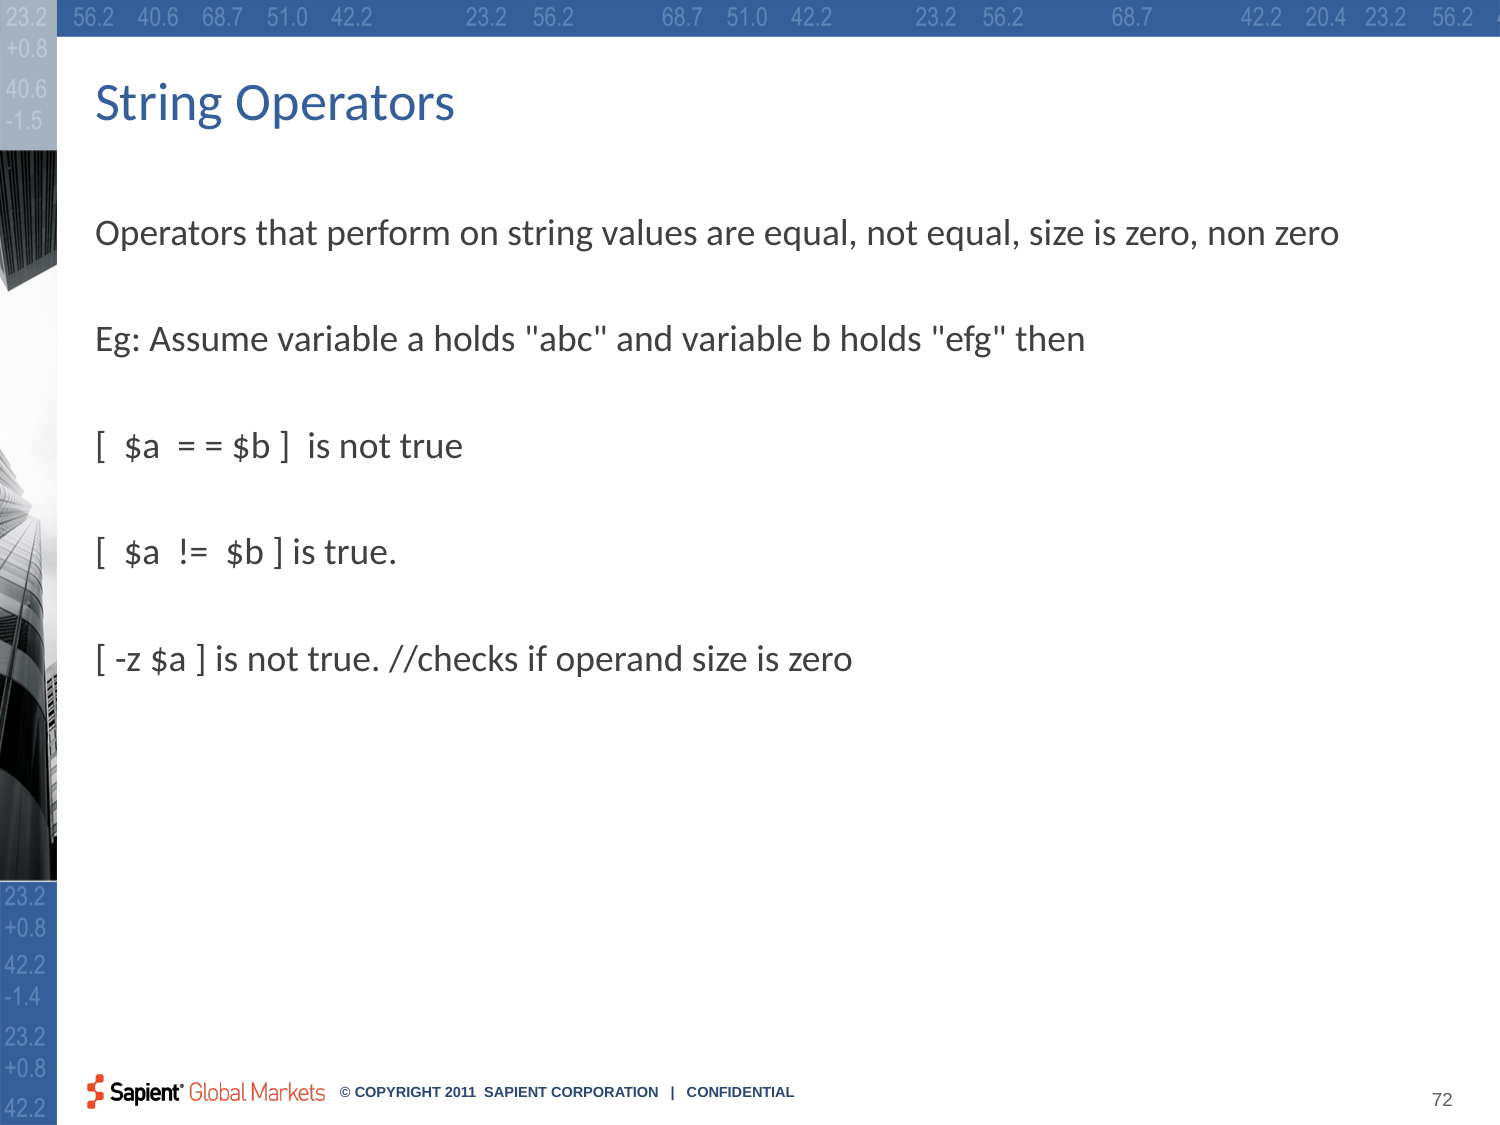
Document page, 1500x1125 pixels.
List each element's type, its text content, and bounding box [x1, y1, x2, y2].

title String Operators [87, 49, 1476, 162]
picture [0, 0, 1500, 1125]
list Operators that perform on string values are equal, not equal, size is zero, non zero Eg: Assume variable a holds "abc" and variable b holds "efg" then [ $a = = $b ] is not true [ $a != $b ] is true. [ -z $a ] is not true. //checks if operand size is zero [87, 162, 1476, 1038]
